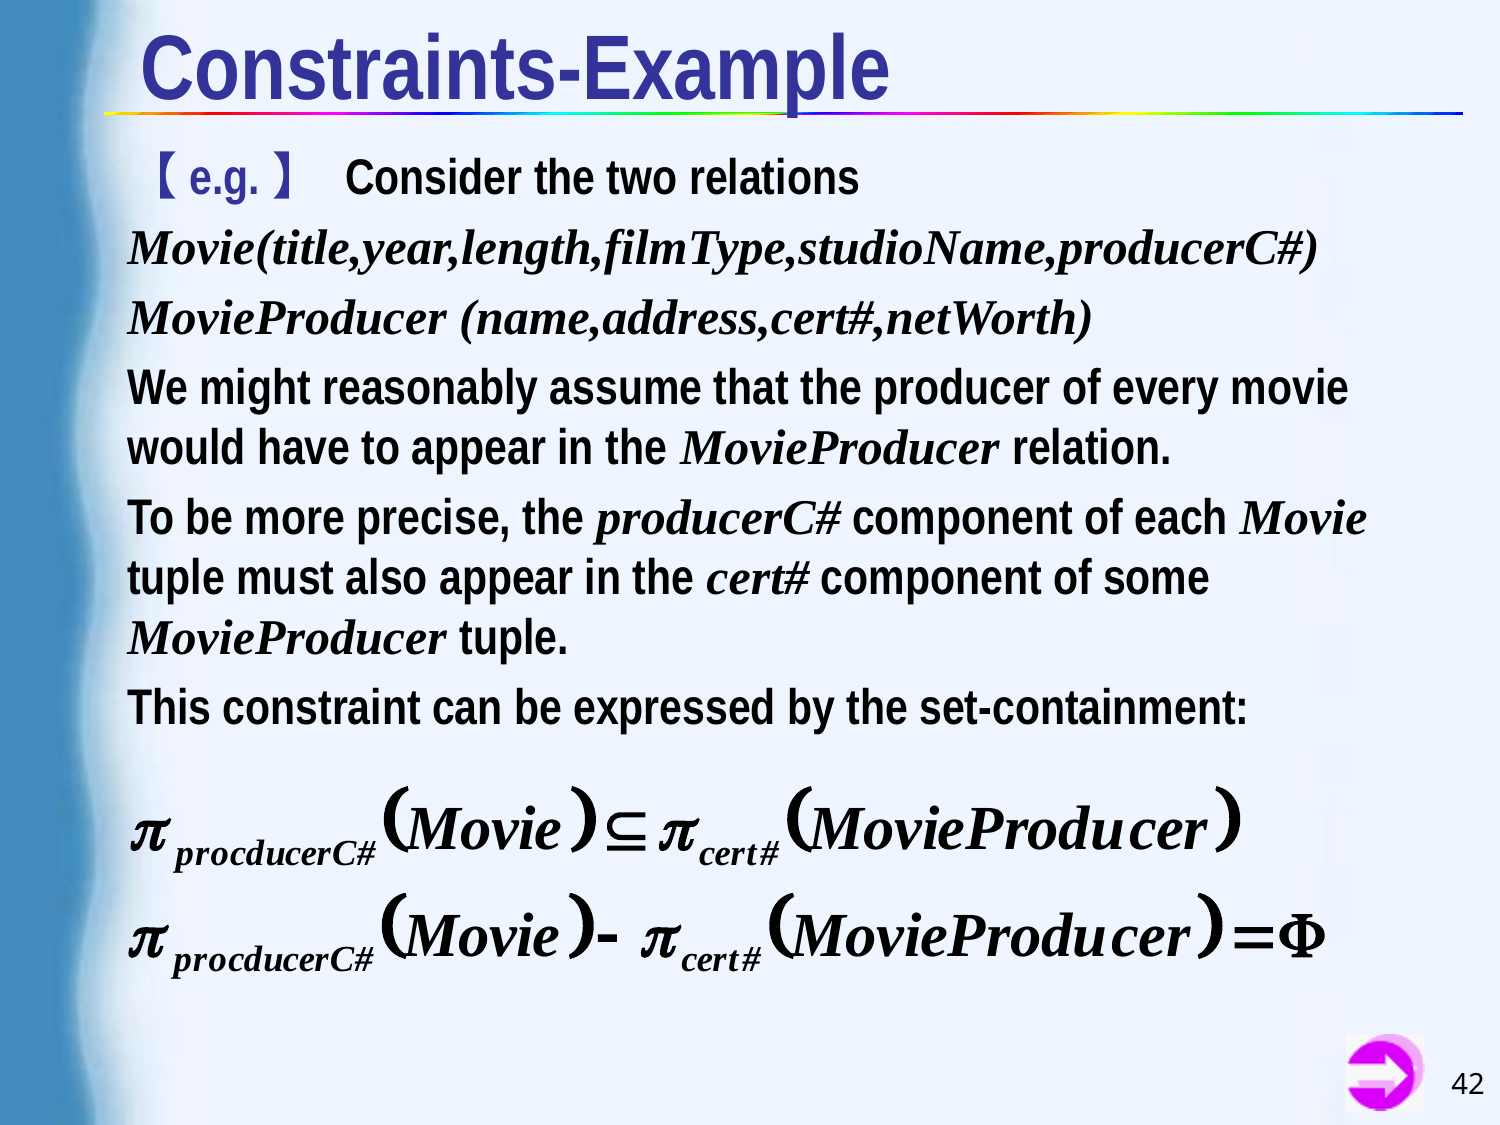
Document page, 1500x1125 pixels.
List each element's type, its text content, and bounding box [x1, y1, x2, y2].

picture [0, 0, 1500, 1125]
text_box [121, 893, 1340, 993]
text_box 【e.g.】 Consider the two relations Movie(title,year,length,filmType,studioName,producerC#) MovieProducer (name,address,cert#,netWorth) We might reasonably assume that the producer of every movie would have to appear in the MovieProducer relation. To be more precise, the producerC# component of each Movie tuple must also appear in the cert# component of some MovieProducer tuple. This constraint can be expressed by the set-containment: [112, 137, 1413, 743]
title Constraints-Example [125, 12, 1404, 125]
slide_number 42 [1429, 1037, 1500, 1113]
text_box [123, 786, 1242, 887]
